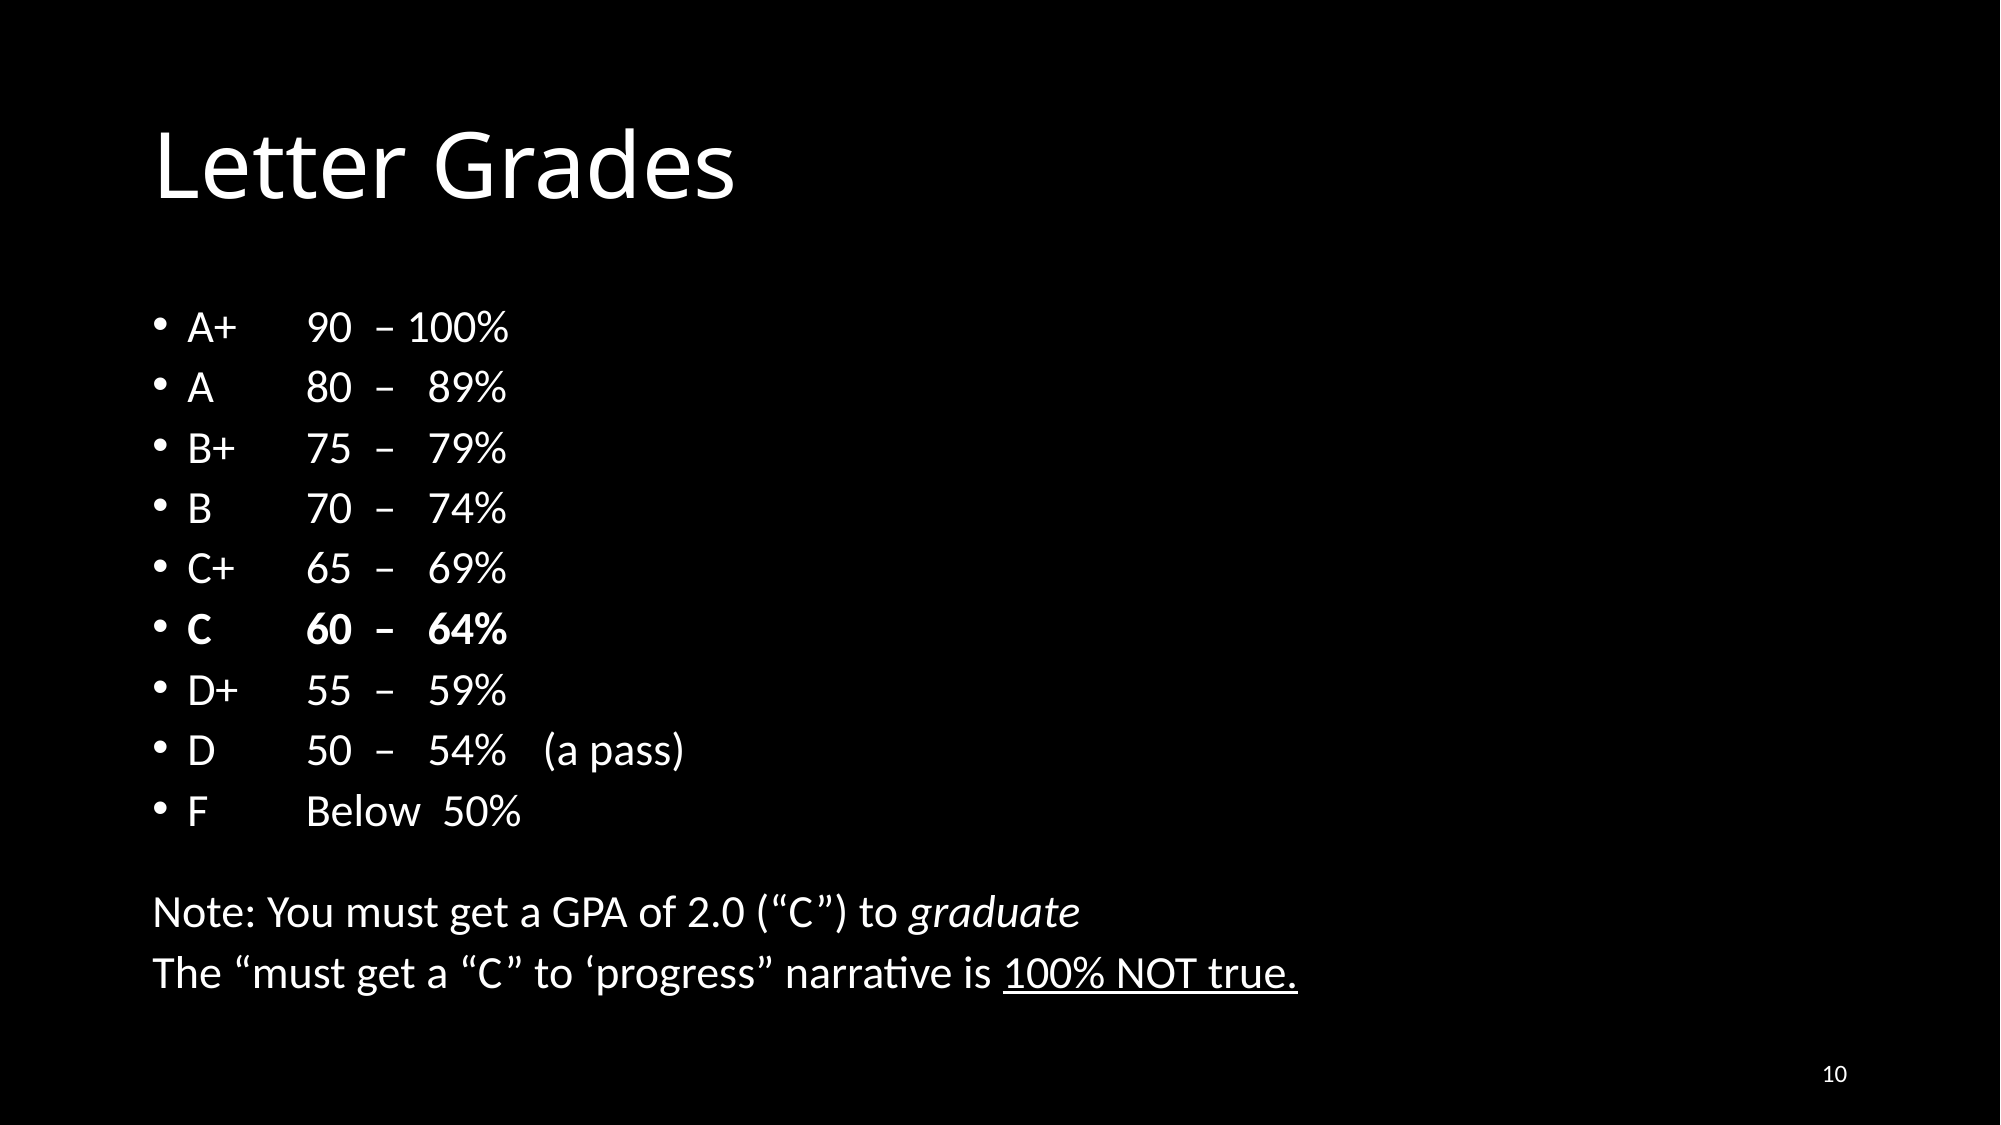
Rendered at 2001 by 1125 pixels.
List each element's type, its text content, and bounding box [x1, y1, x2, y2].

title Letter Grades [137, 59, 1863, 278]
slide_number 10 [1412, 1042, 1863, 1103]
list A+ 90 – 100% A 80 – 89% B+ 75 – 79% B 70 – 74% C+ 65 – 69% C 60 – 64% D+ 55 – 59% D 50 – 54% (a pass) F Below 50% Note: You must get a GPA of 2.0 (“C”) to graduate The “must get a “C” to ‘progress” narrative is 100% NOT true. [137, 299, 1863, 1014]
